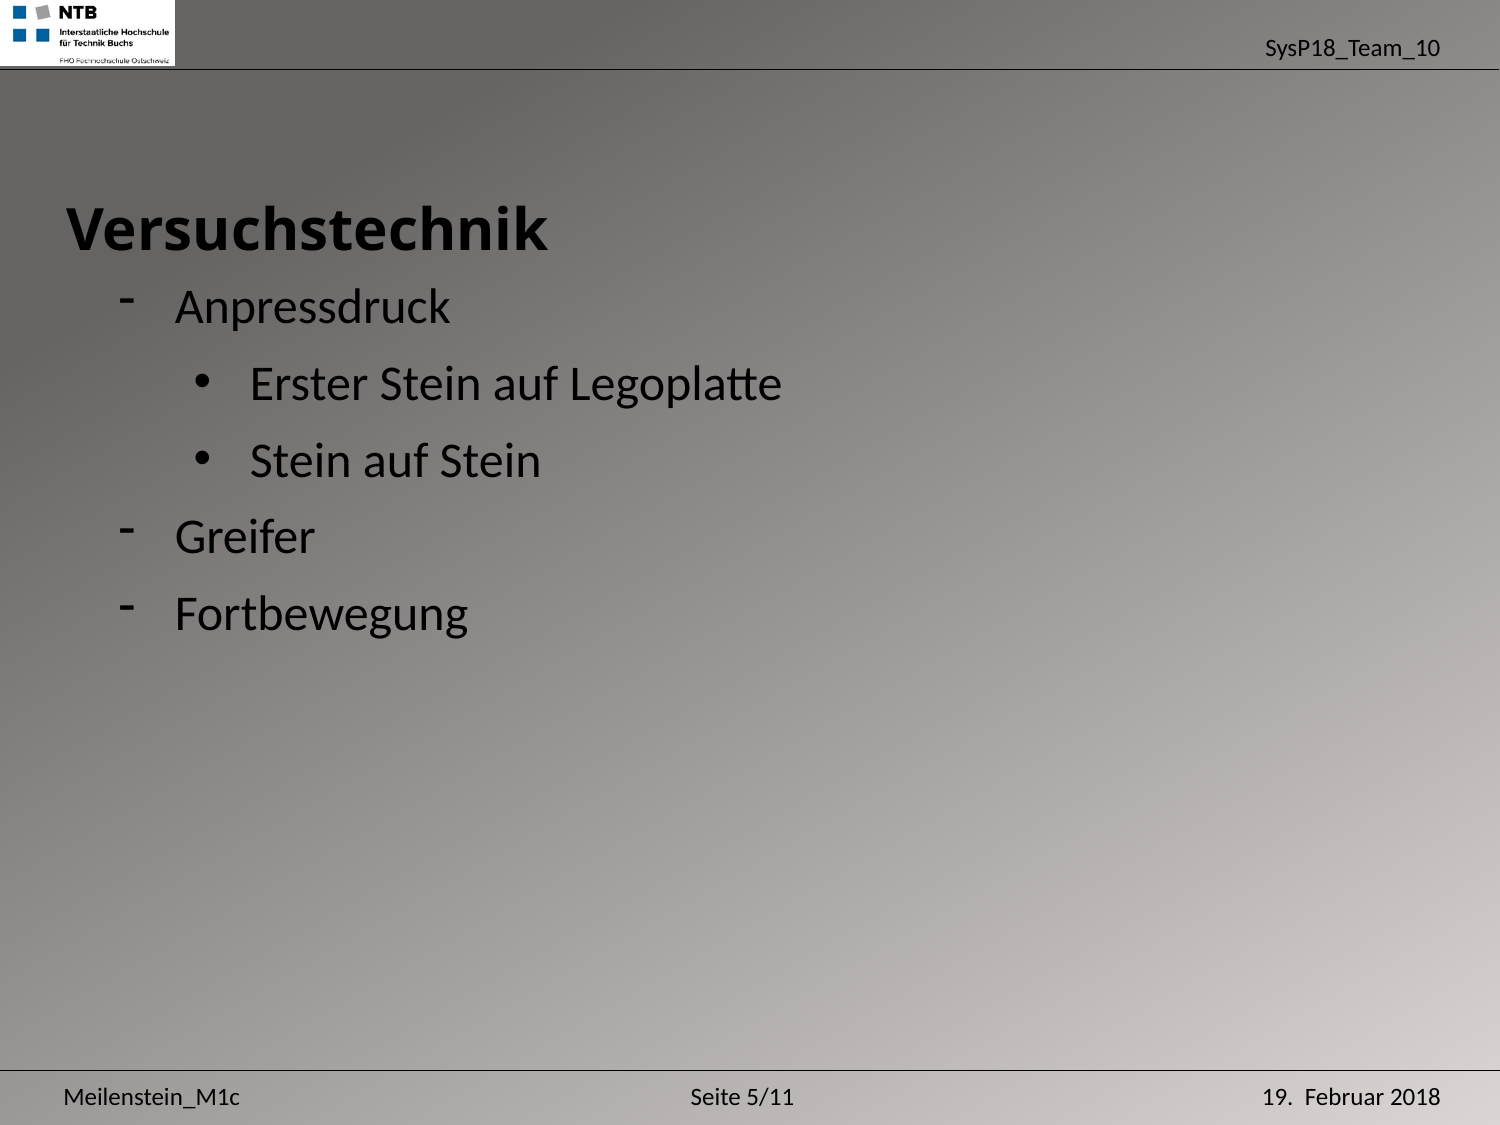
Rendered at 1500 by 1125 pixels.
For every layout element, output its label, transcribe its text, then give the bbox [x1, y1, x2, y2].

text_box 19. Februar 2018 [1246, 1073, 1457, 1118]
text_box Meilenstein_M1c [48, 1073, 256, 1118]
text_box Versuchstechnik [51, 184, 1132, 270]
text_box Anpressdruck Erster Stein auf Legoplatte Stein auf Stein Greifer Fortbewegung [103, 266, 1424, 785]
picture [0, 0, 175, 68]
text_box SysP18_Team_10 [1250, 23, 1456, 69]
text_box Seite 5/11 [595, 1073, 891, 1118]
